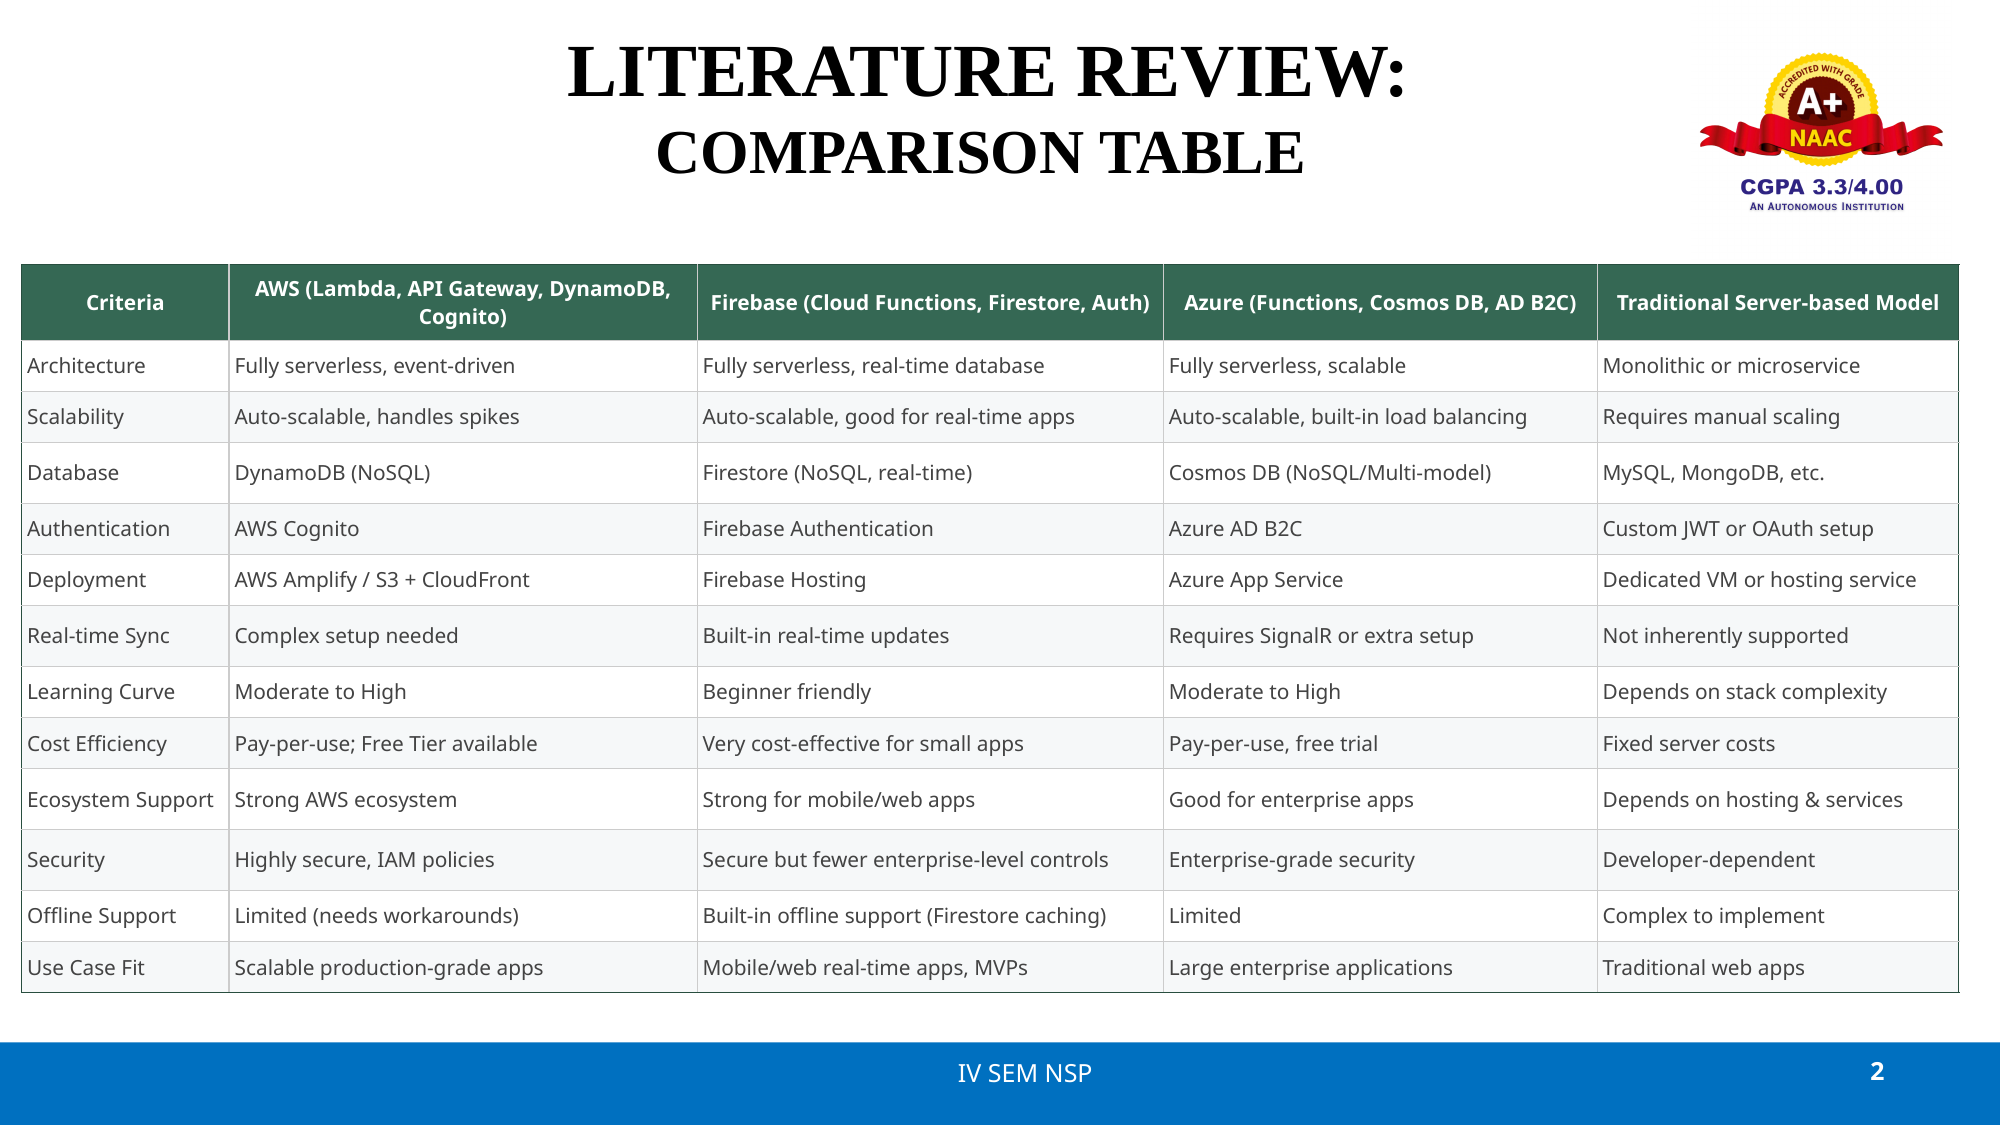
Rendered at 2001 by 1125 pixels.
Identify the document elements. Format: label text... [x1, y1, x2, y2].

table_cell Mobile/web real-time apps, MVPs [698, 942, 1163, 992]
table_cell Pay-per-use, free trial [1164, 718, 1597, 768]
table_cell Use Case Fit [22, 942, 228, 992]
table_cell Beginner friendly [698, 667, 1163, 717]
table_cell Requires SignalR or extra setup [1164, 606, 1597, 666]
table_cell Auto-scalable, built-in load balancing [1164, 392, 1597, 442]
table_cell Monolithic or microservice [1598, 341, 1958, 391]
table_cell Learning Curve [22, 667, 228, 717]
table_header AWS (Lambda, API Gateway, DynamoDB, Cognito) [230, 265, 697, 340]
table_cell Enterprise-grade security [1164, 830, 1597, 890]
table_cell Security [22, 830, 228, 890]
table_cell AWS Amplify / S3 + CloudFront [230, 555, 697, 605]
table_cell Very cost-effective for small apps [698, 718, 1163, 768]
title LITERATURE REVIEW: COMPARISON TABLE [88, 9, 1890, 181]
table_header Criteria [22, 265, 228, 340]
table_cell Developer-dependent [1598, 830, 1958, 890]
table_header Traditional Server-based Model [1598, 265, 1958, 340]
table_cell Firebase Authentication [698, 504, 1163, 554]
table_cell Pay-per-use; Free Tier available [230, 718, 697, 768]
table_cell Firebase Hosting [698, 555, 1163, 605]
table_cell Auto-scalable, handles spikes [230, 392, 697, 442]
table_cell Fully serverless, event-driven [230, 341, 697, 391]
table_cell Limited [1164, 891, 1597, 941]
table_cell Complex to implement [1598, 891, 1958, 941]
footer IV SEM NSP [762, 1042, 1289, 1103]
table_cell Moderate to High [230, 667, 697, 717]
table_cell Authentication [22, 504, 228, 554]
table_cell Highly secure, IAM policies [230, 830, 697, 890]
table_cell AWS Cognito [230, 504, 697, 554]
table_cell Requires manual scaling [1598, 392, 1958, 442]
table_cell Azure App Service [1164, 555, 1597, 605]
table_cell Not inherently supported [1598, 606, 1958, 666]
table_cell Secure but fewer enterprise-level controls [698, 830, 1163, 890]
table_header Firebase (Cloud Functions, Firestore, Auth) [698, 265, 1163, 340]
table_cell Limited (needs workarounds) [230, 891, 697, 941]
table_cell DynamoDB (NoSQL) [230, 443, 697, 503]
table_cell Scalability [22, 392, 228, 442]
table_cell Ecosystem Support [22, 769, 228, 829]
table_header Azure (Functions, Cosmos DB, AD B2C) [1164, 265, 1597, 340]
table_cell Dedicated VM or hosting service [1598, 555, 1958, 605]
table_cell Strong for mobile/web apps [698, 769, 1163, 829]
table_cell Strong AWS ecosystem [230, 769, 697, 829]
text_box [0, 181, 1979, 311]
table_cell Depends on hosting & services [1598, 769, 1958, 829]
table_cell Deployment [22, 555, 228, 605]
table_cell Fixed server costs [1598, 718, 1958, 768]
table_cell Complex setup needed [230, 606, 697, 666]
table_cell Offline Support [22, 891, 228, 941]
table_cell Good for enterprise apps [1164, 769, 1597, 829]
table_cell Traditional web apps [1598, 942, 1958, 992]
table_cell Firestore (NoSQL, real-time) [698, 443, 1163, 503]
table_cell Built-in real-time updates [698, 606, 1163, 666]
table_cell Built-in offline support (Firestore caching) [698, 891, 1163, 941]
table_cell Database [22, 443, 228, 503]
table_cell Fully serverless, scalable [1164, 341, 1597, 391]
table_cell Cost Efficiency [22, 718, 228, 768]
table_cell Depends on stack complexity [1598, 667, 1958, 717]
table_cell Cosmos DB (NoSQL/Multi-model) [1164, 443, 1597, 503]
table_cell Real-time Sync [22, 606, 228, 666]
picture [1691, 0, 1952, 181]
table_cell Moderate to High [1164, 667, 1597, 717]
slide_number 2 [1433, 1042, 1900, 1103]
table_cell Large enterprise applications [1164, 942, 1597, 992]
table_cell Azure AD B2C [1164, 504, 1597, 554]
table_cell Fully serverless, real-time database [698, 341, 1163, 391]
table_cell MySQL, MongoDB, etc. [1598, 443, 1958, 503]
table_cell Architecture [22, 341, 228, 391]
text_box [0, 1042, 2000, 1125]
table_cell Scalable production-grade apps [230, 942, 697, 992]
table_cell Custom JWT or OAuth setup [1598, 504, 1958, 554]
table_cell Auto-scalable, good for real-time apps [698, 392, 1163, 442]
